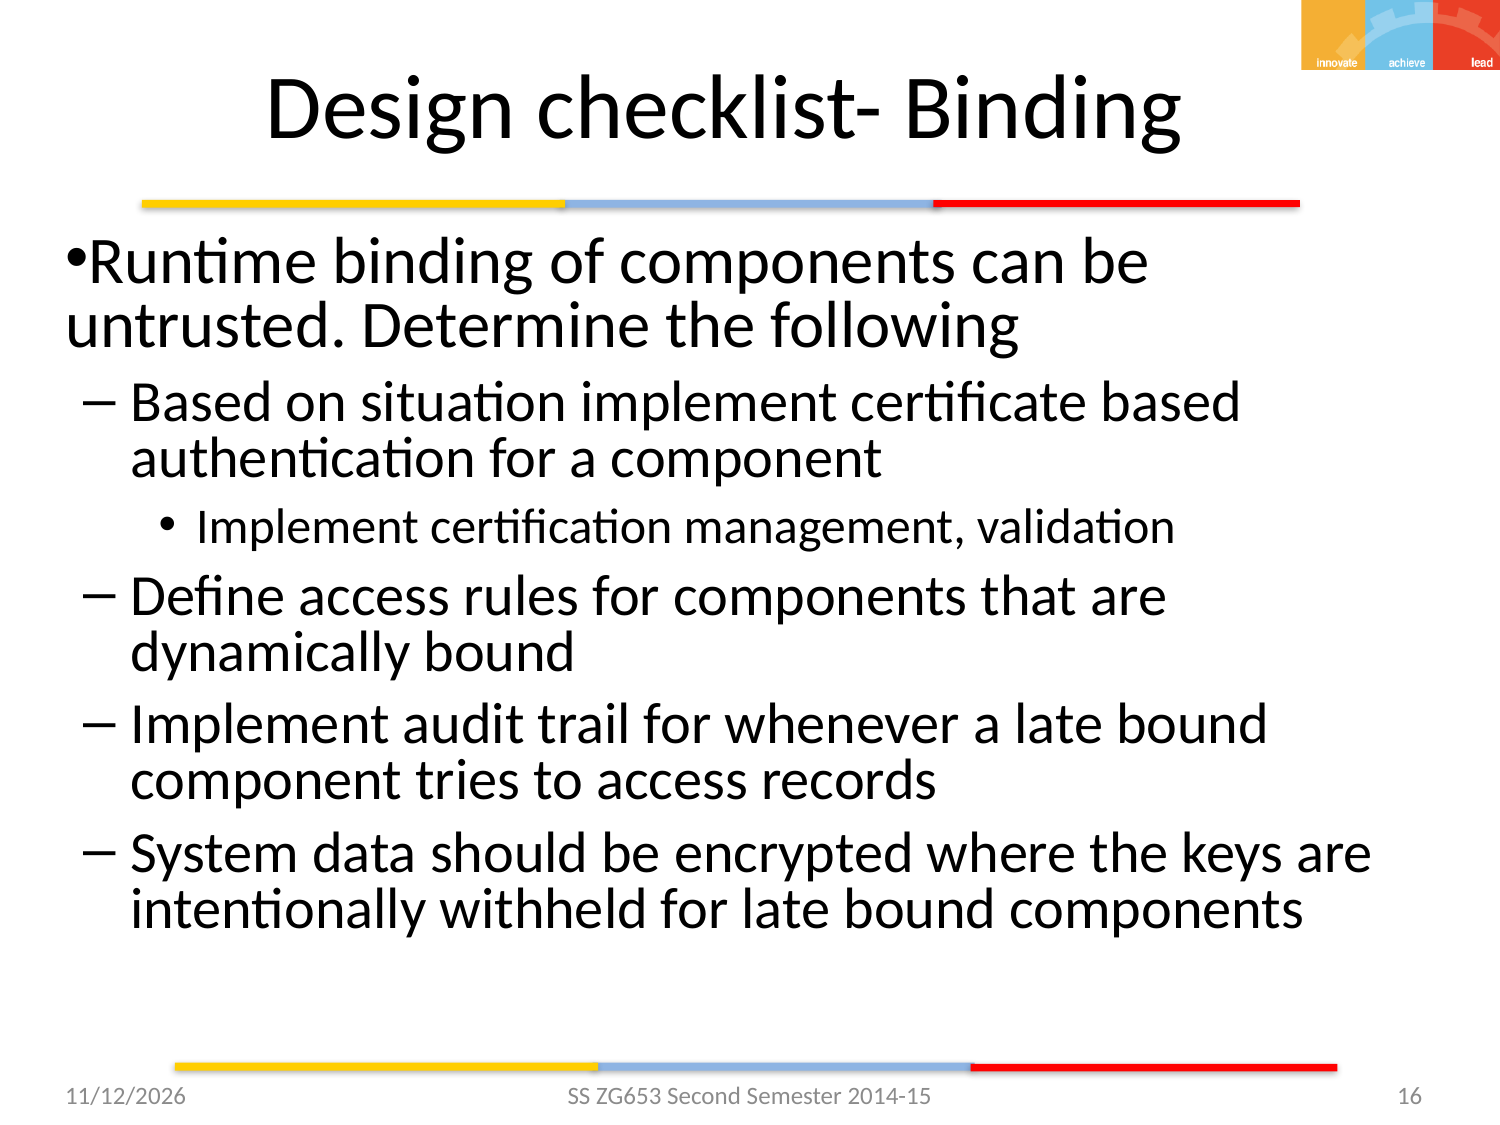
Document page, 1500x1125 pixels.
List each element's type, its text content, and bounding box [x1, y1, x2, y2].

list Runtime binding of components can be untrusted. Determine the following Based on situation implement certificate based authentication for a component Implement certification management, validation Define access rules for components that are dynamically bound Implement audit trail for whenever a late bound component tries to access records System data should be encrypted where the keys are intentionally withheld for late bound components [49, 224, 1426, 1051]
footer SS ZG653 Second Semester 2014-15 [512, 1065, 988, 1125]
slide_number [50, 1065, 400, 1125]
slide_number 16 [1087, 1065, 1438, 1125]
picture [1301, 0, 1500, 70]
title Design checklist- Binding [49, 24, 1401, 180]
